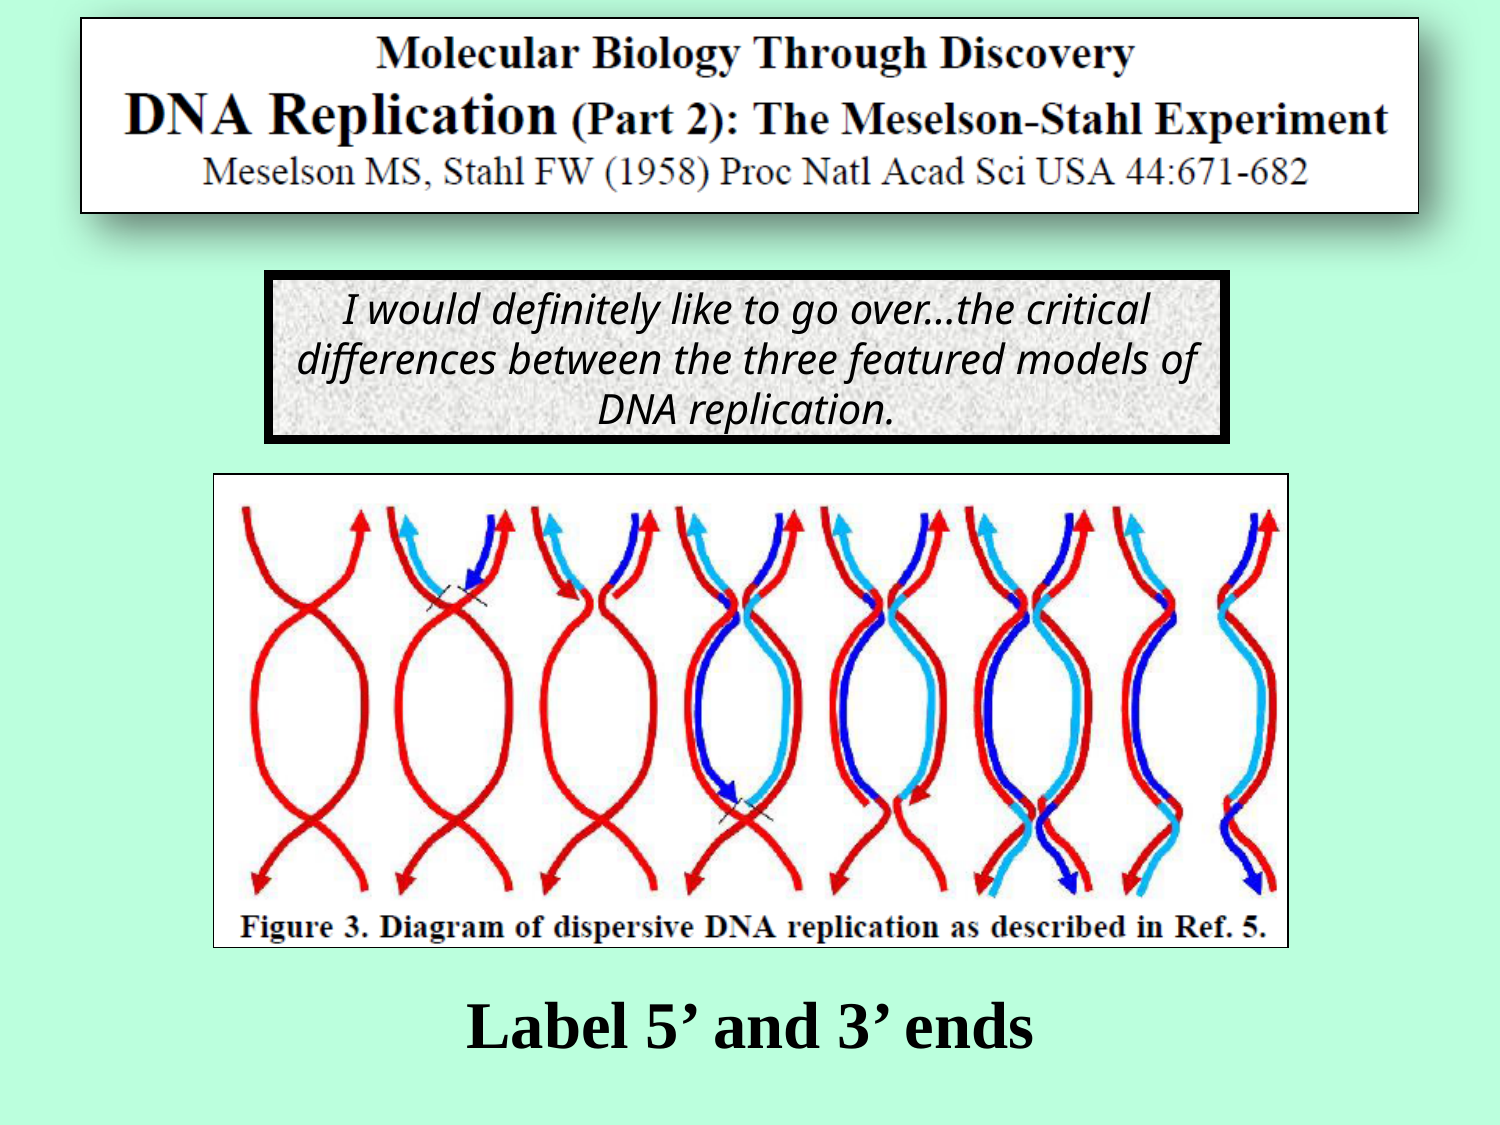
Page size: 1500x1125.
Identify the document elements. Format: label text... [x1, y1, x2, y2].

picture [213, 474, 1288, 947]
picture [81, 18, 1419, 213]
text_box I would definitely like to go over…the critical differences between the three featured models of DNA replication. [268, 275, 1225, 440]
text_box Label 5’ and 3’ ends [263, 974, 1238, 1070]
